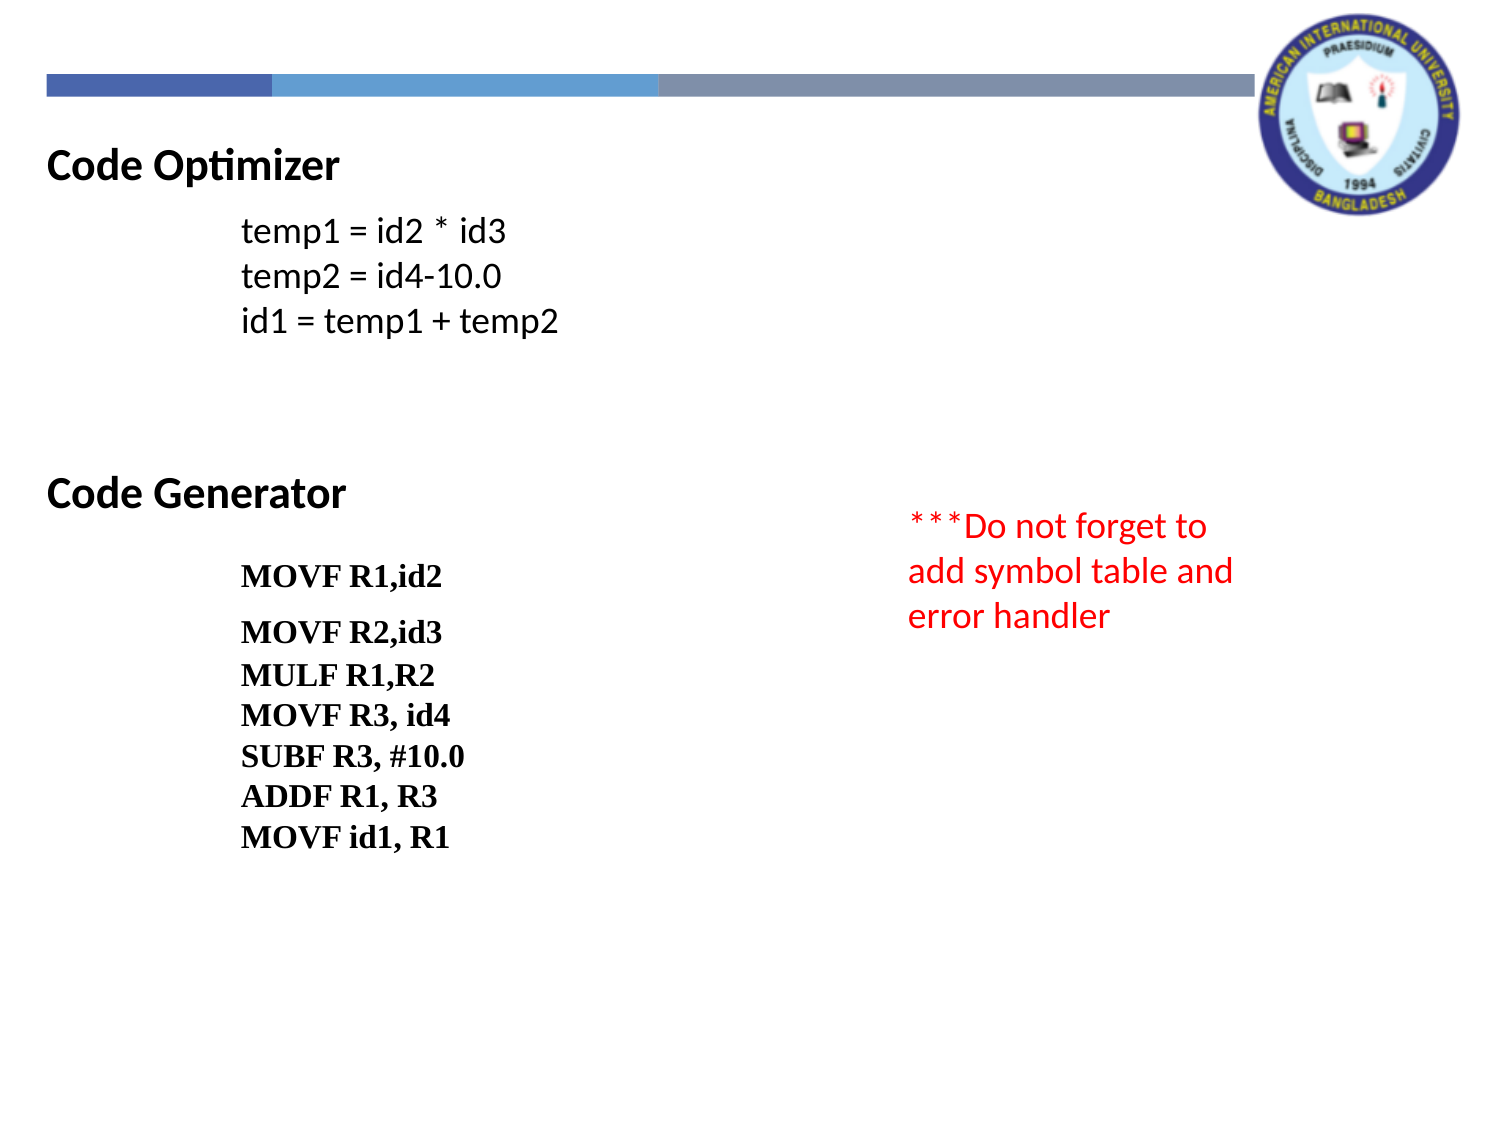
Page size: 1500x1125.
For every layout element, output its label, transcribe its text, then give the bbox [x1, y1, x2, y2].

text_box ***Do not forget to add symbol table and error handler [893, 493, 1274, 644]
text_box temp1 = id2 * id3 temp2 = id4-10.0 id1 = temp1 + temp2 [226, 198, 684, 348]
picture [1254, 9, 1465, 221]
text_box Code Generator [32, 455, 420, 526]
text_box Code Optimizer [32, 127, 420, 198]
text_box MOVF R1,id2 MOVF R2,id3 MULF R1,R2 MOVF R3, id4 SUBF R3, #10.0 ADDF R1, R3 MOVF id1, R1 [226, 546, 644, 861]
